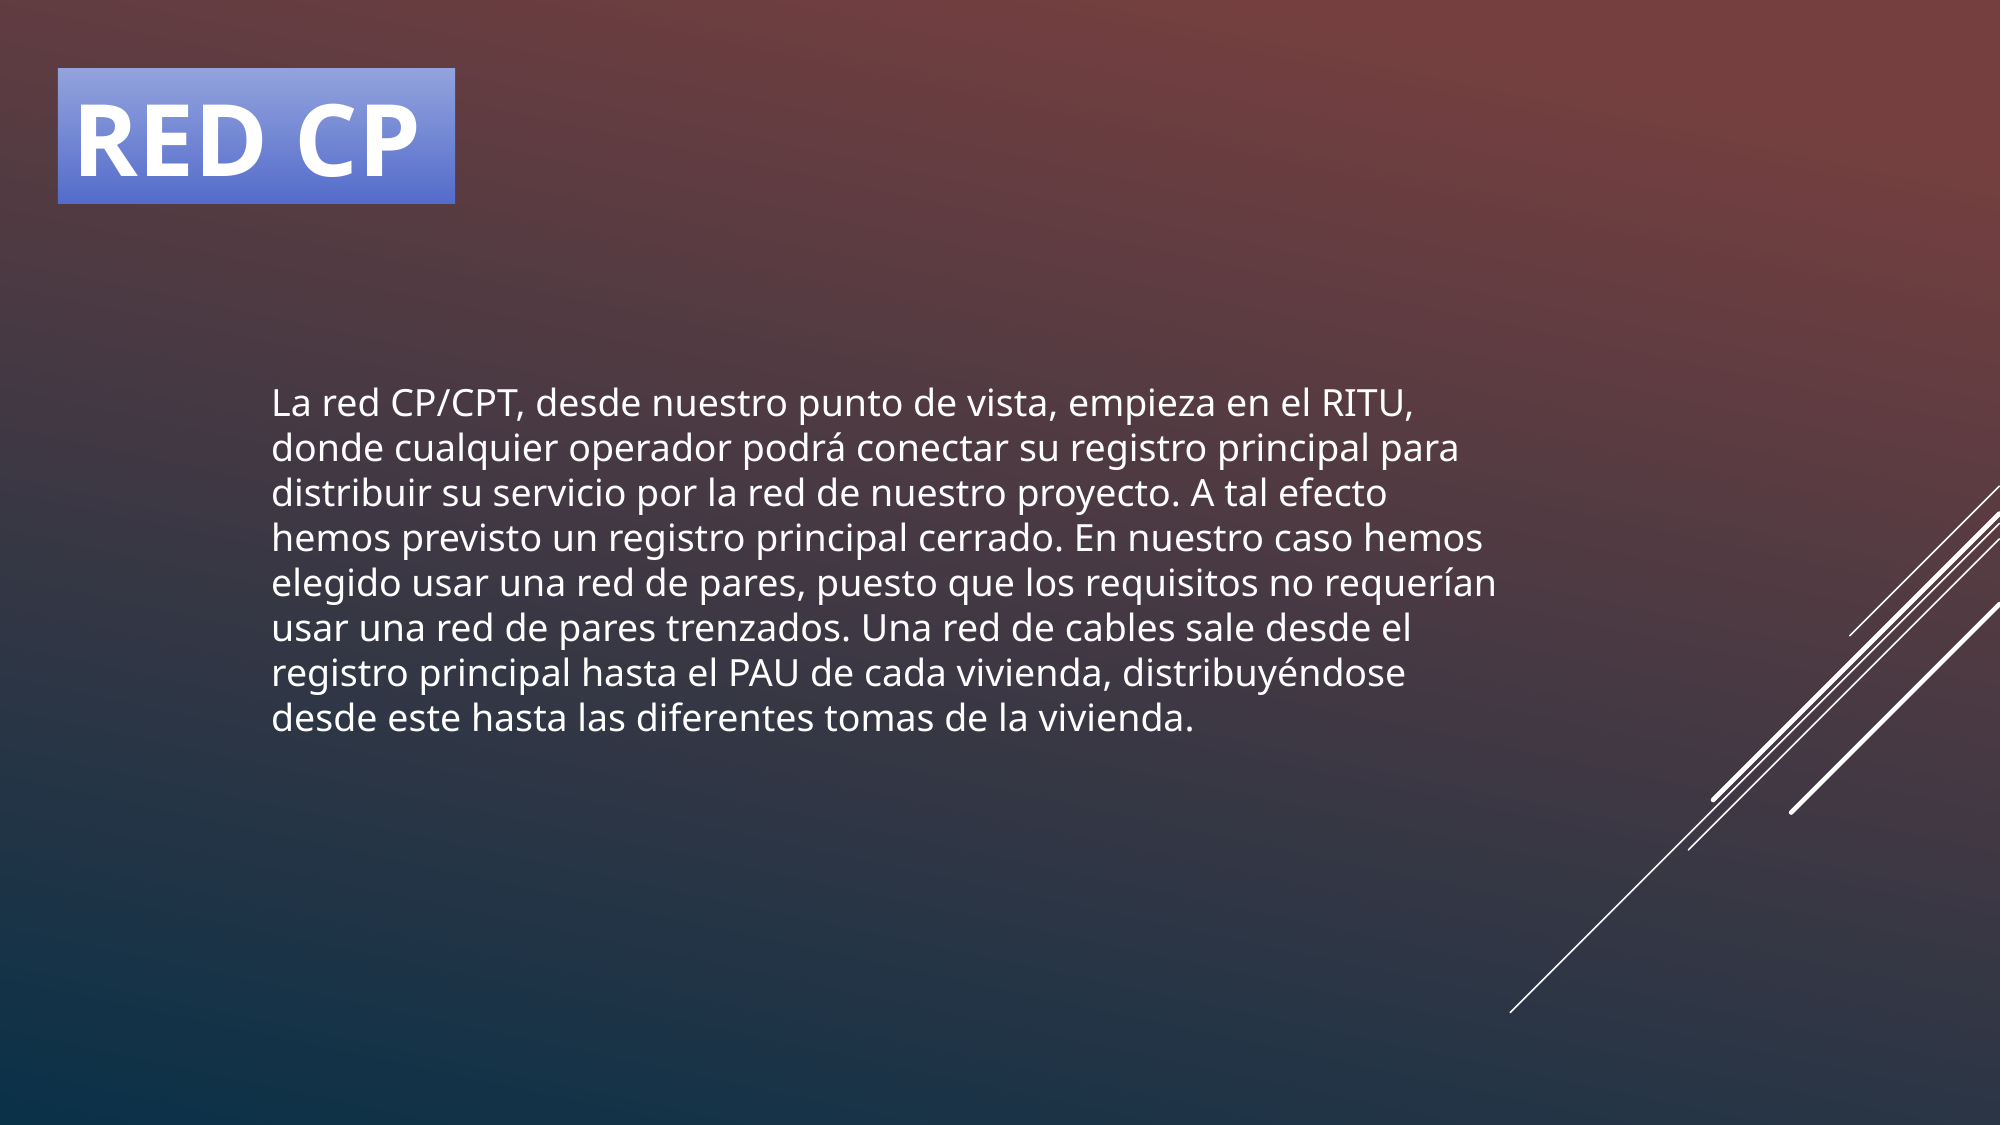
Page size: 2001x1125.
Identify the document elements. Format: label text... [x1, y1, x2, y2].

text_box La red CP/CPT, desde nuestro punto de vista, empieza en el RITU, donde cualquier operador podrá conectar su registro principal para distribuir su servicio por la red de nuestro proyecto. A tal efecto hemos previsto un registro principal cerrado. En nuestro caso hemos elegido usar una red de pares, puesto que los requisitos no requerían usar una red de pares trenzados. Una red de cables sale desde el registro principal hasta el PAU de cada vivienda, distribuyéndose desde este hasta las diferentes tomas de la vivienda. [256, 371, 1527, 747]
text_box RED CP [57, 68, 456, 204]
